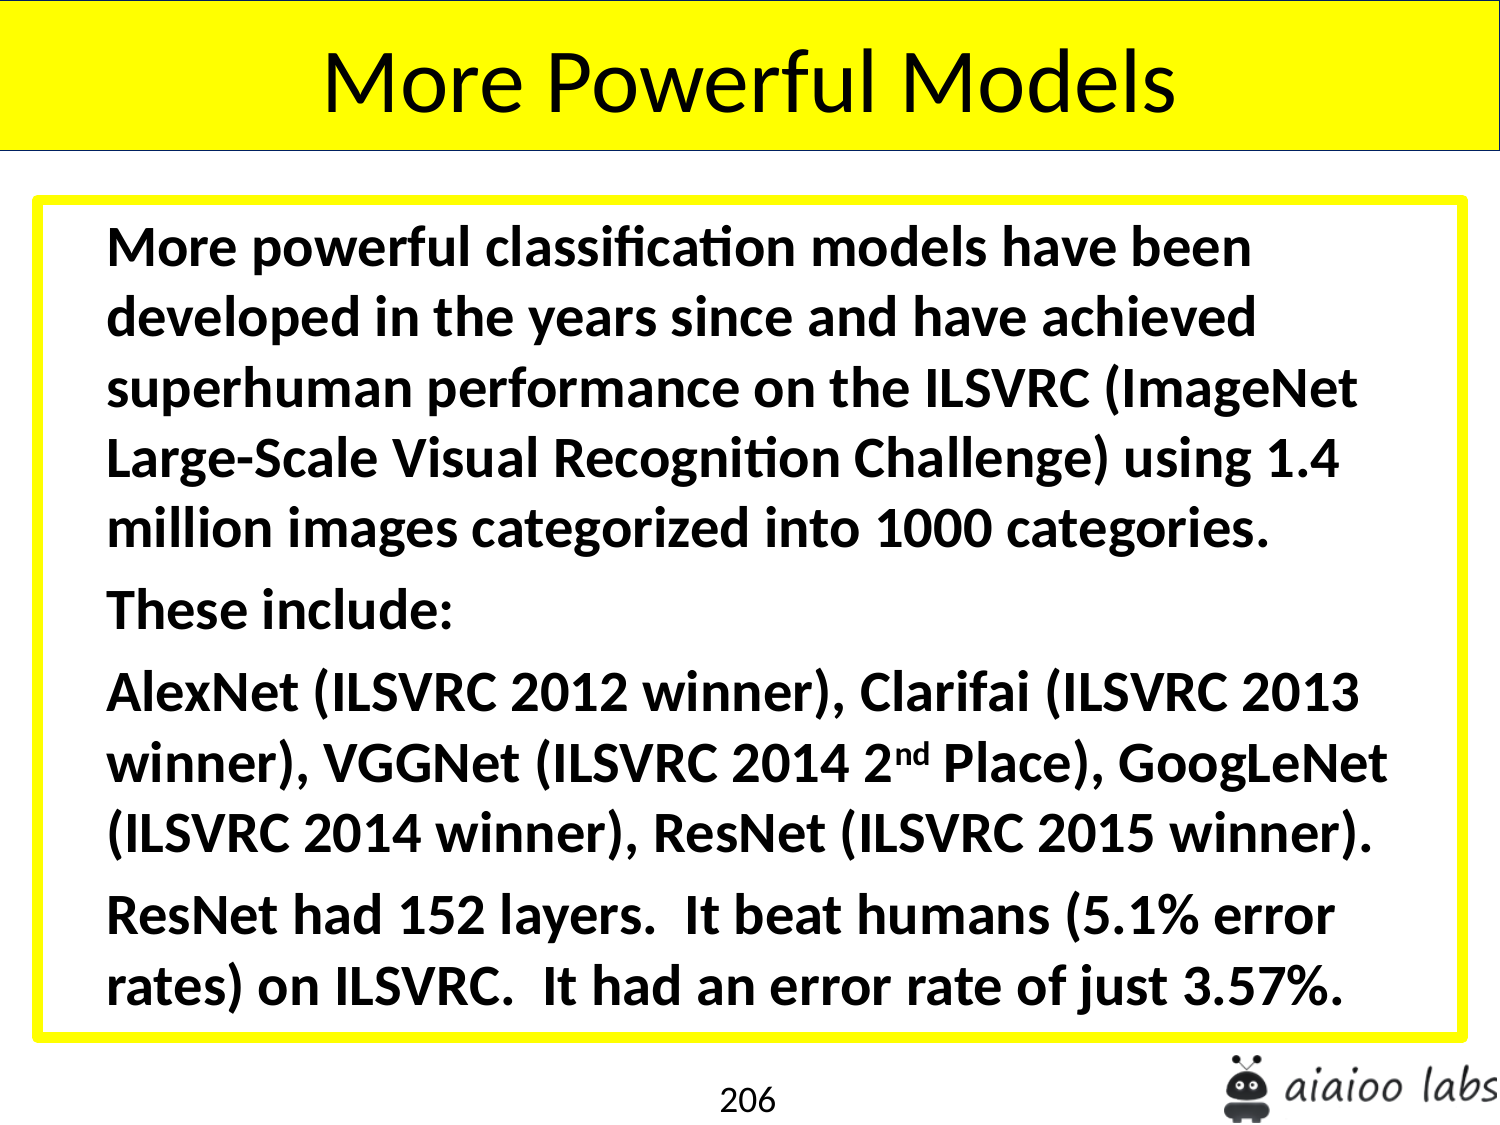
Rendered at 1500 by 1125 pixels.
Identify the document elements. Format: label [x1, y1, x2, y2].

picture [1224, 1055, 1497, 1123]
list [44, 206, 1456, 1031]
text_box [0, 0, 1500, 151]
